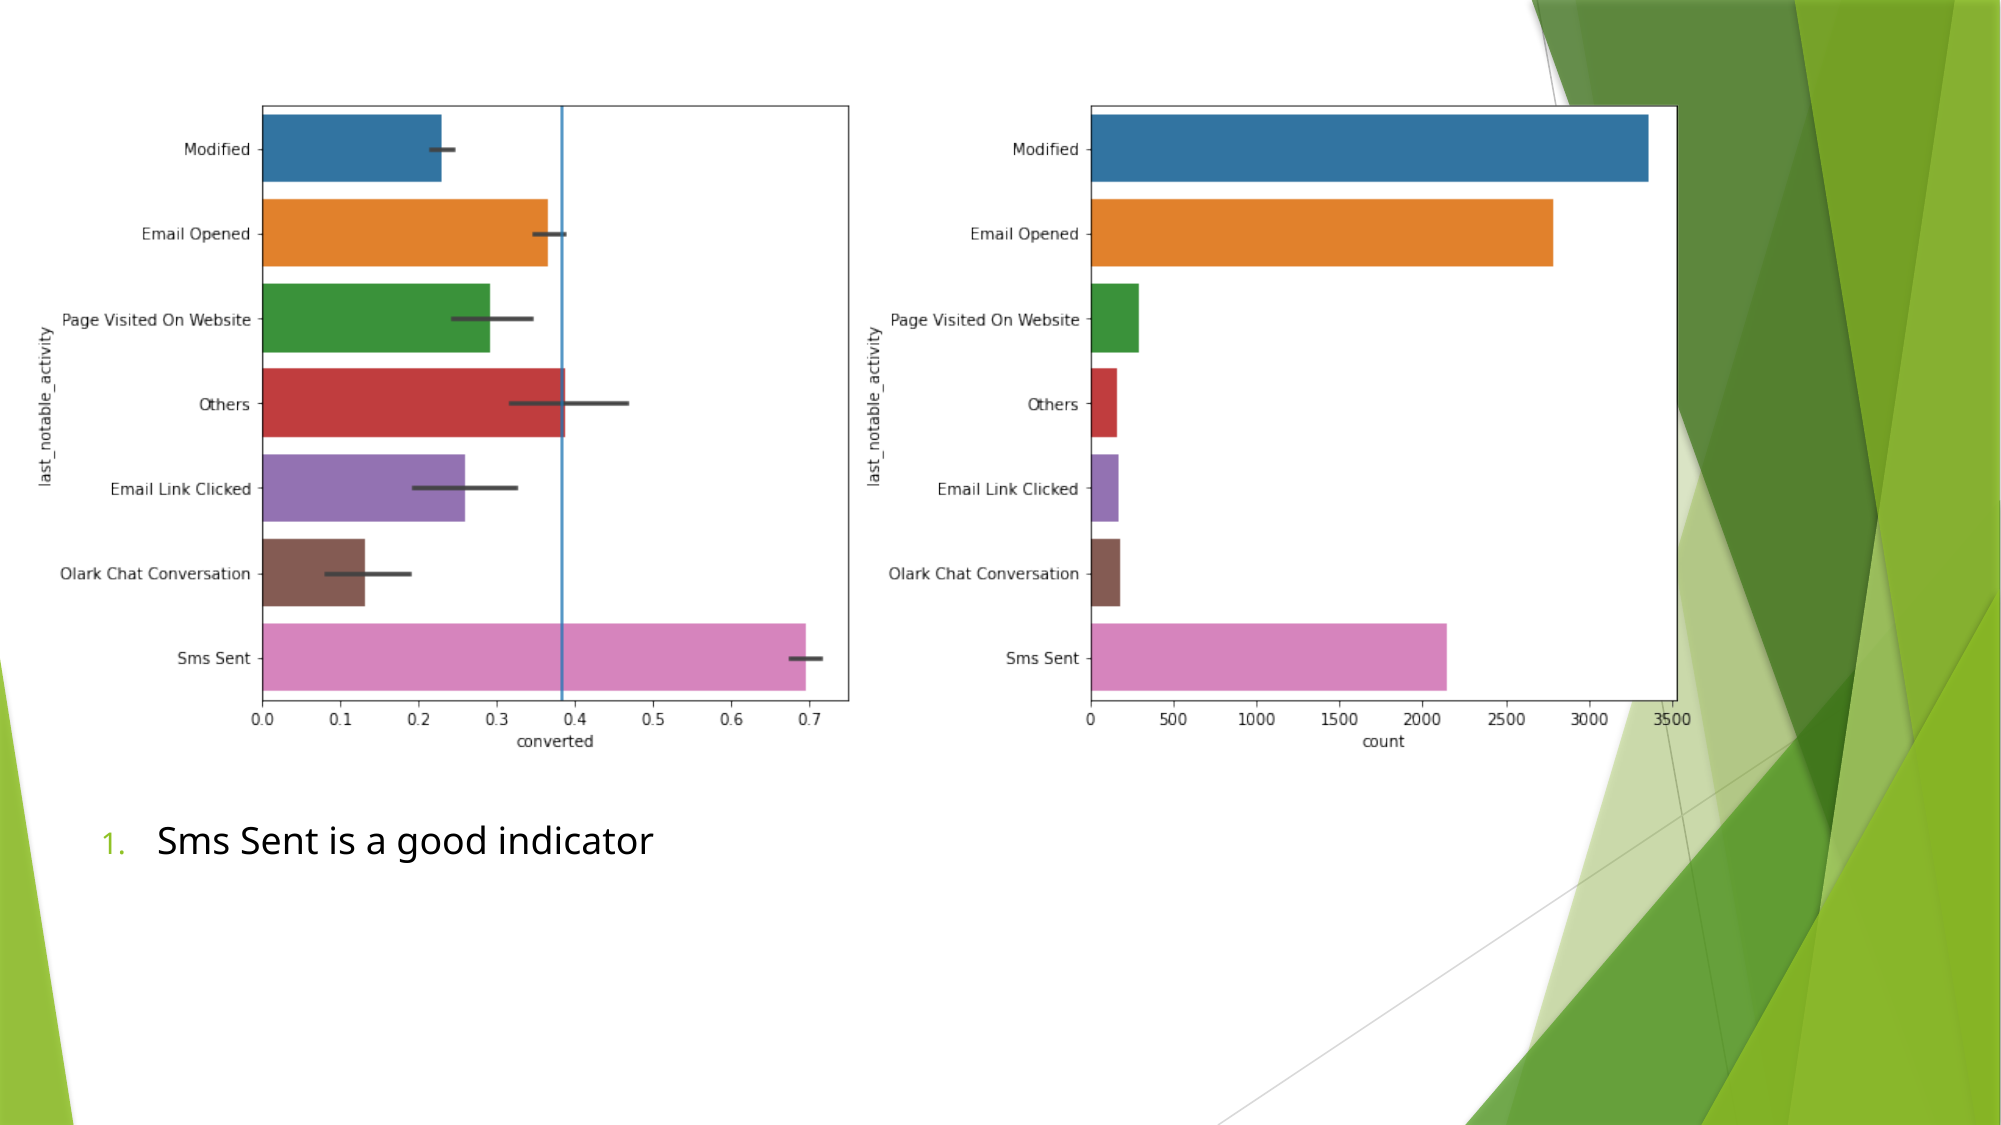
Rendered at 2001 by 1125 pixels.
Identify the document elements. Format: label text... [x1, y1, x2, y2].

list Sms Sent is a good indicator [85, 809, 1497, 1125]
picture [26, 96, 1703, 760]
